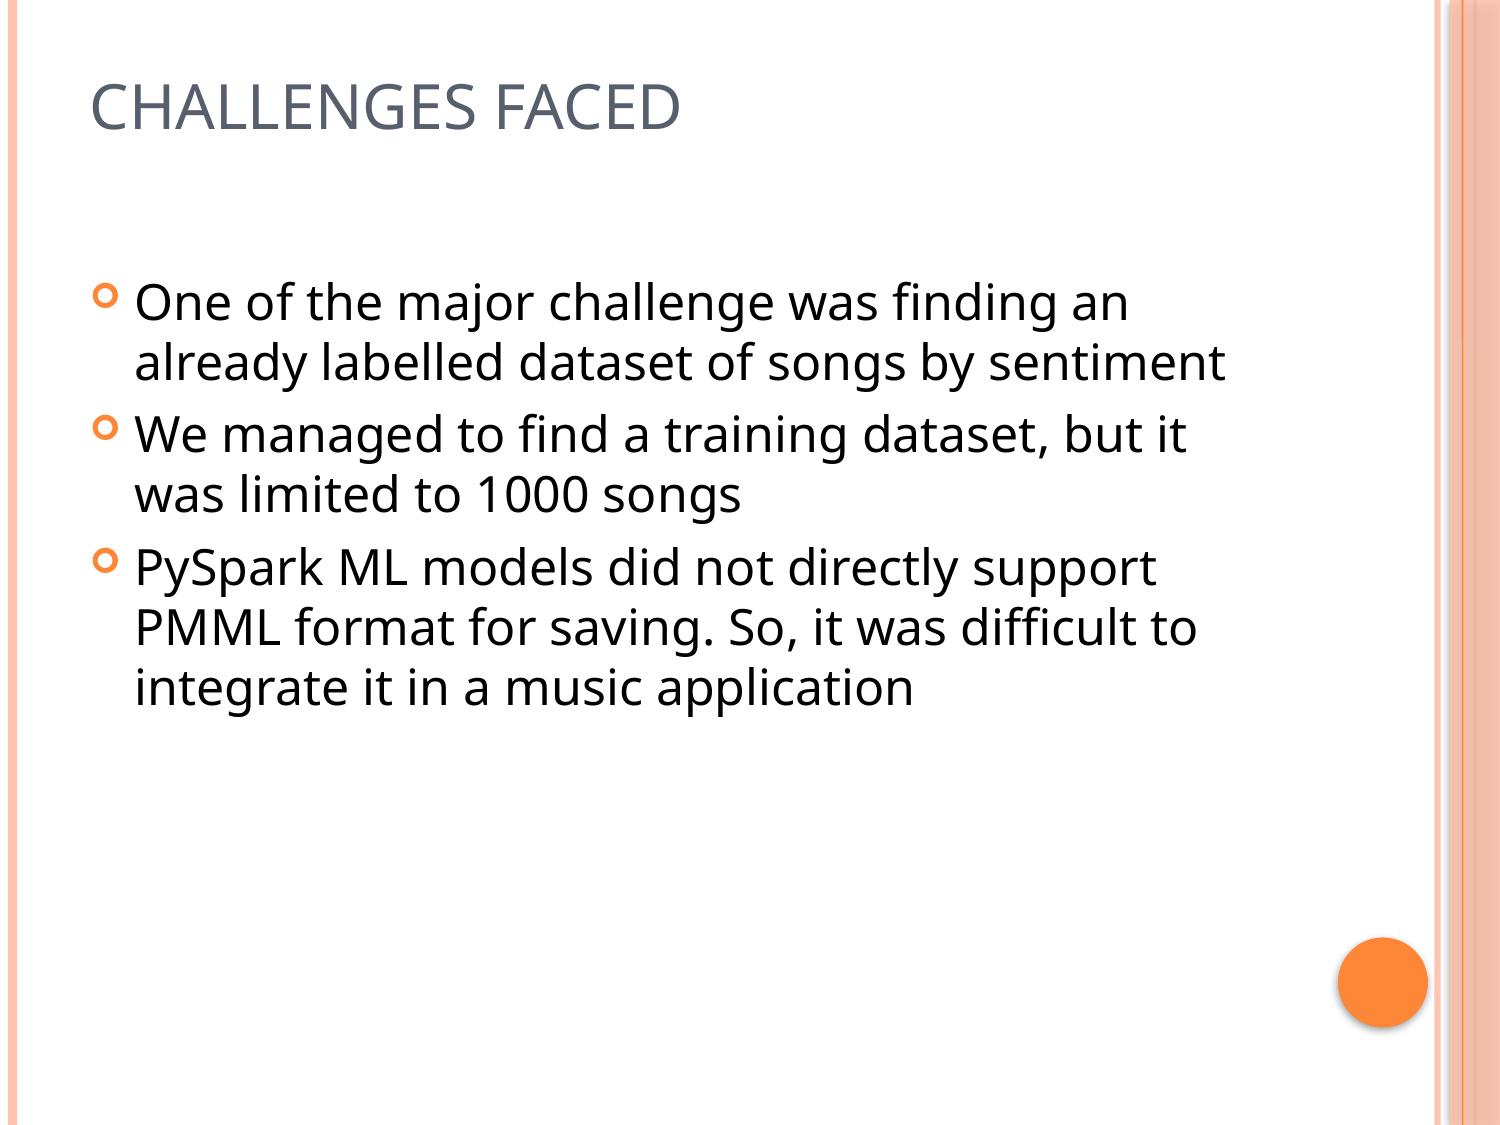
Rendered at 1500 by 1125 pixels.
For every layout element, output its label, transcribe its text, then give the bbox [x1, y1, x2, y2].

list One of the major challenge was finding an already labelled dataset of songs by sentiment We managed to find a training dataset, but it was limited to 1000 songs PySpark ML models did not directly support PMML format for saving. So, it was difficult to integrate it in a music application [75, 262, 1300, 1062]
title Challenges faced [75, 45, 1300, 150]
